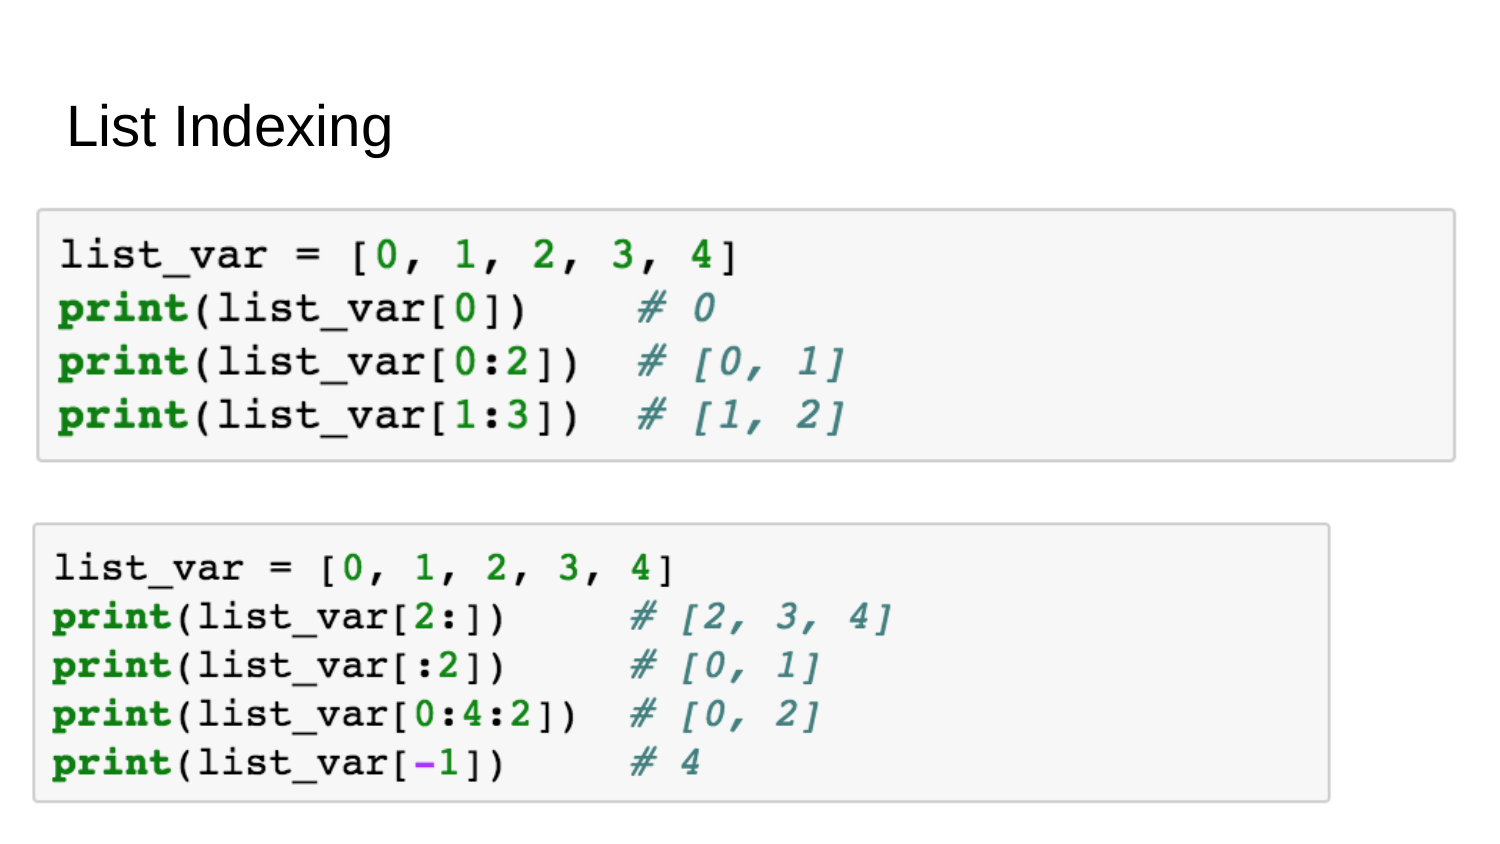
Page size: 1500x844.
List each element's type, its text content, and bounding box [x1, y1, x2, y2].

picture [24, 504, 1349, 819]
picture [24, 191, 1472, 480]
title List Indexing [51, 72, 1449, 167]
